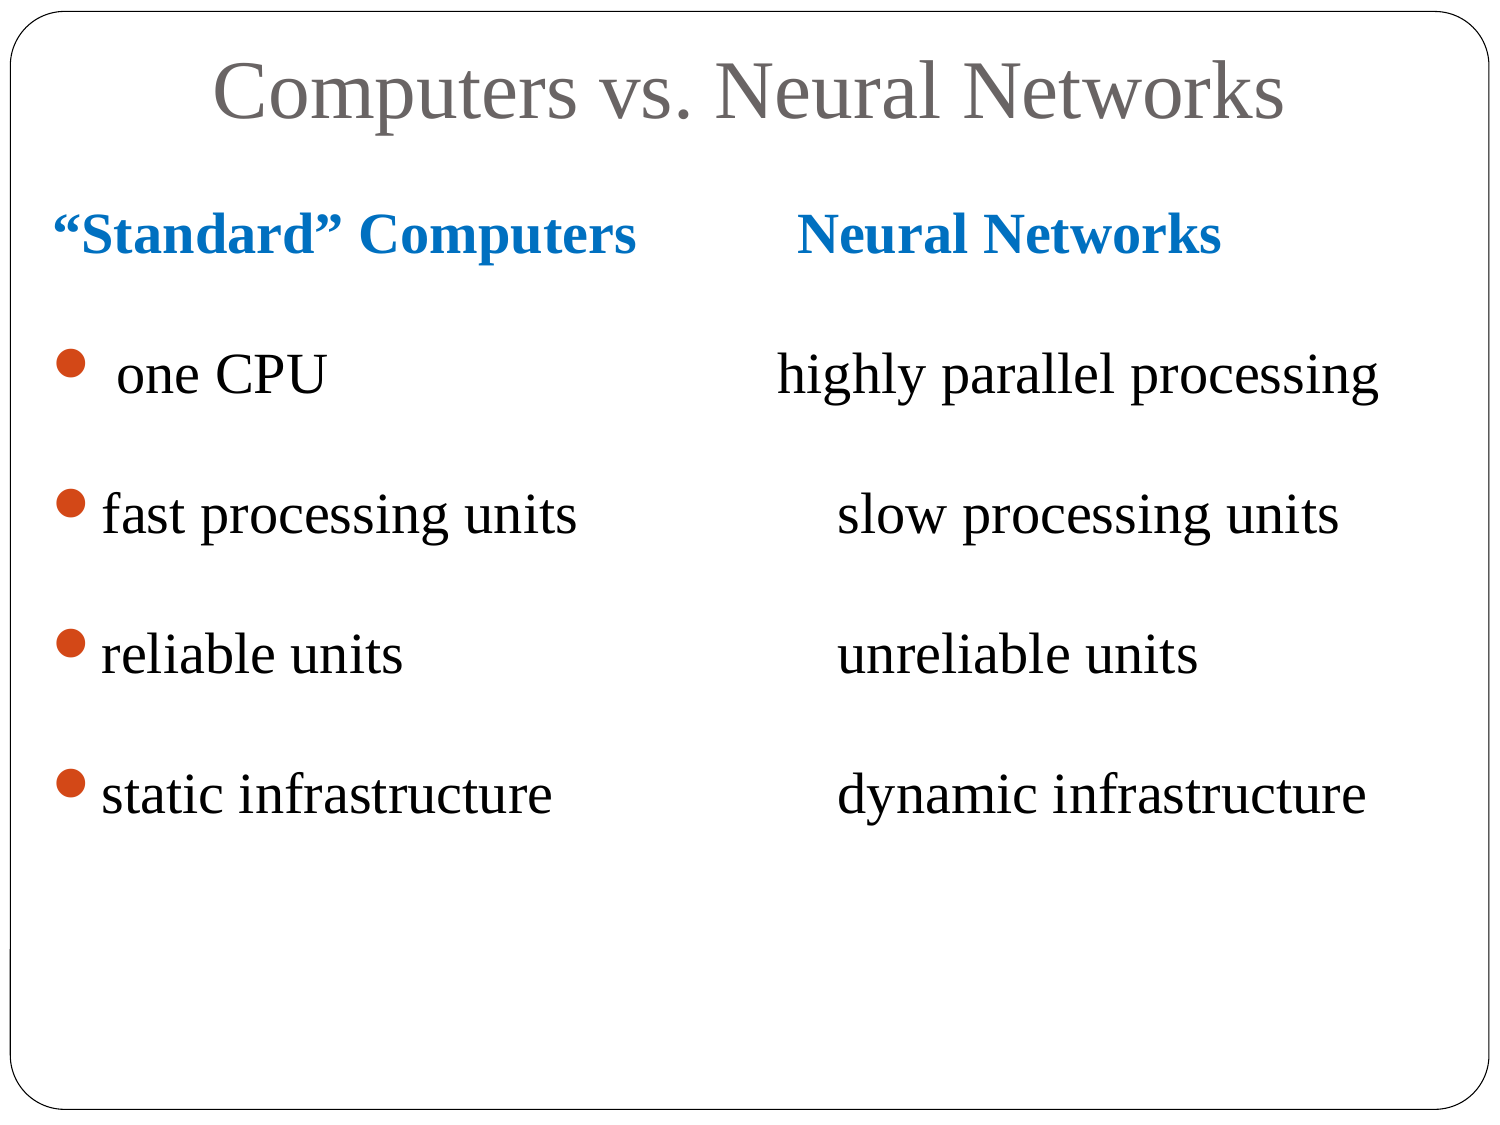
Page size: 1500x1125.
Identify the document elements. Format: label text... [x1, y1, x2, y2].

text_box “Standard” Computers Neural Networks one CPU highly parallel processing fast processing units slow processing units reliable units unreliable units static infrastructure dynamic infrastructure [37, 187, 1463, 833]
text_box Computers vs. Neural Networks [0, 27, 1500, 150]
